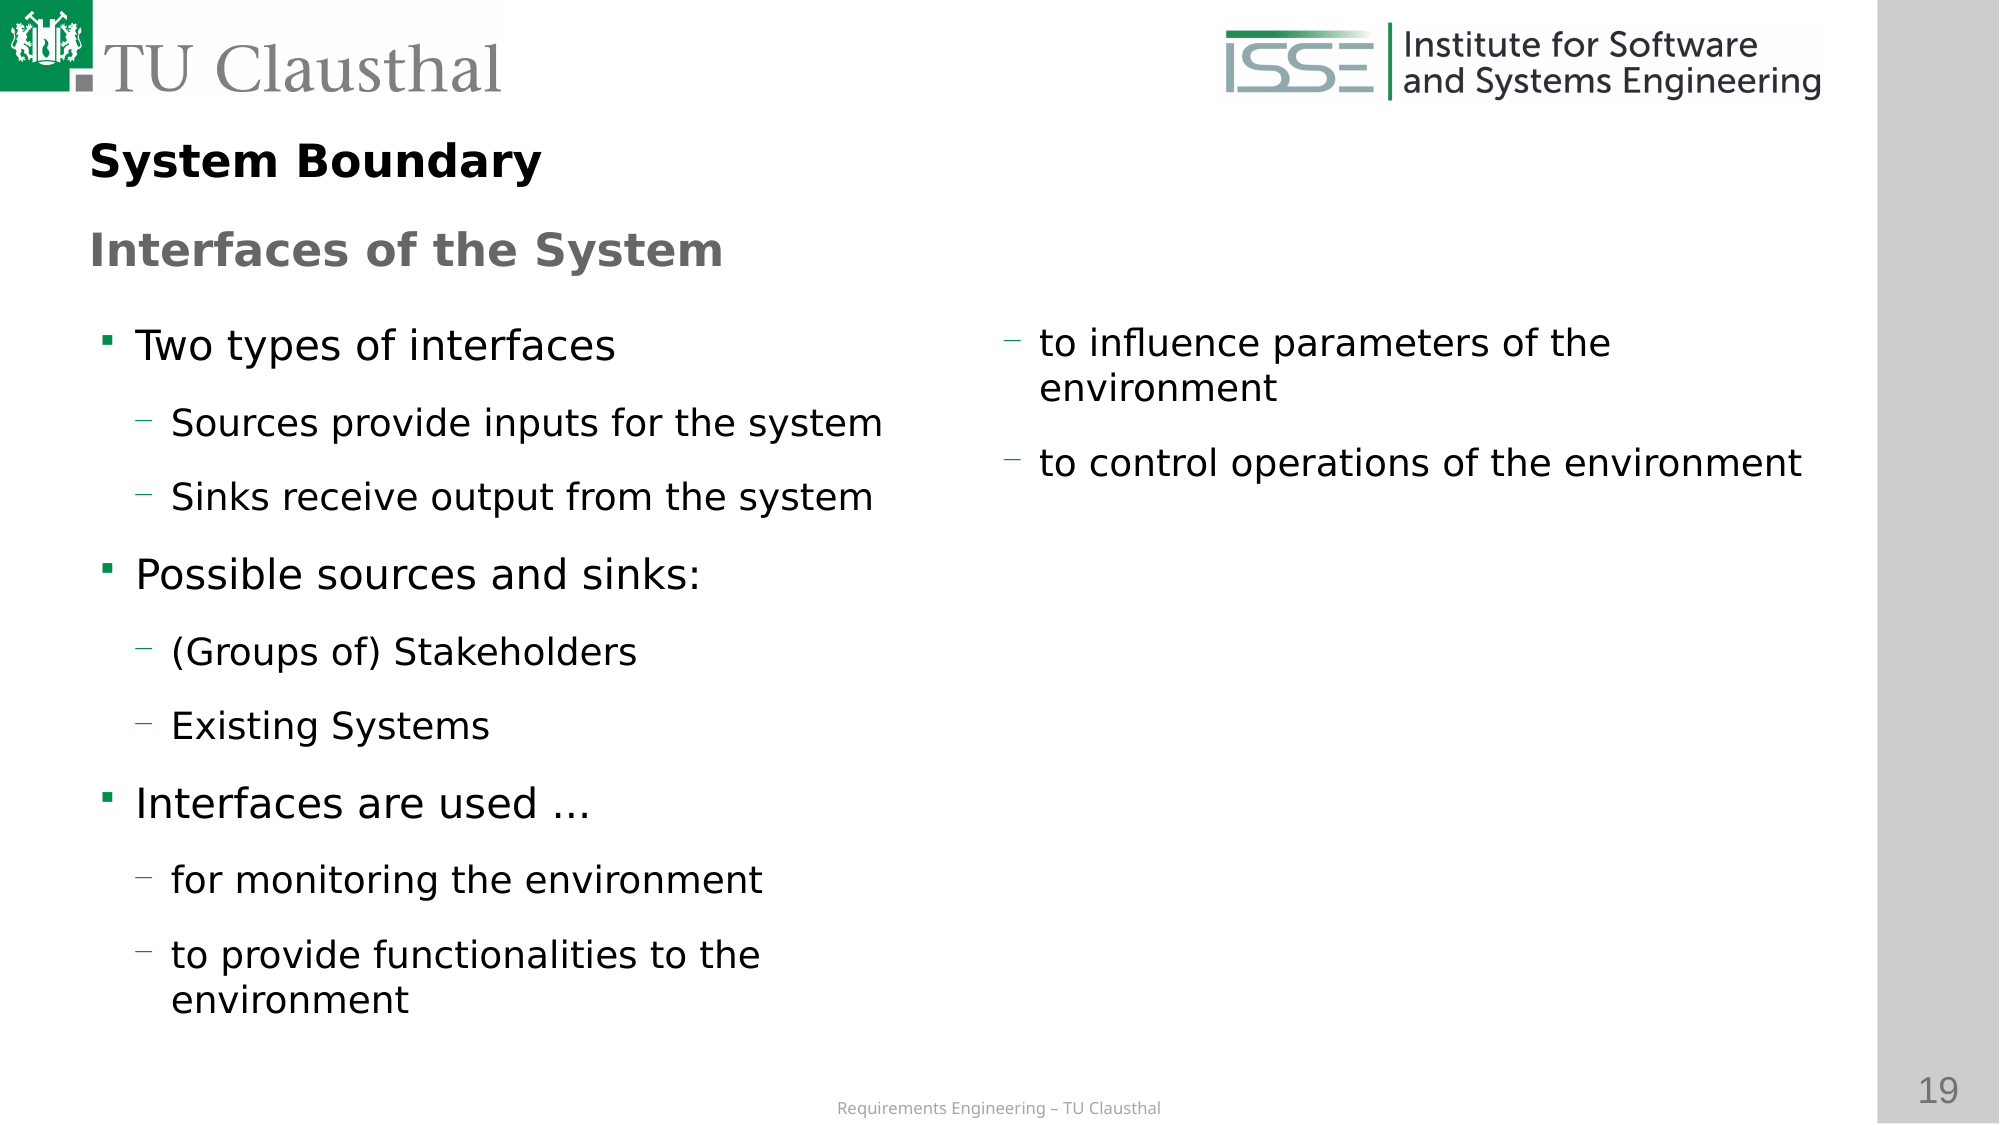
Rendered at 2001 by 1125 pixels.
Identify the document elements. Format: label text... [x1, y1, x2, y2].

picture [0, 0, 501, 92]
text_box System Boundary [89, 118, 1788, 200]
text_box Interfaces of the System [89, 207, 1788, 290]
picture [1218, 22, 1826, 107]
text_box [74, 280, 1424, 995]
list Two types of interfaces Sources provide inputs for the system Sinks receive output from the system Possible sources and sinks: (Groups of) Stakeholders Existing Systems Interfaces are used ... for monitoring the environment to provide functionalities to the environment to influence parameters of the environment to control operations of the environment [99, 290, 1837, 1050]
